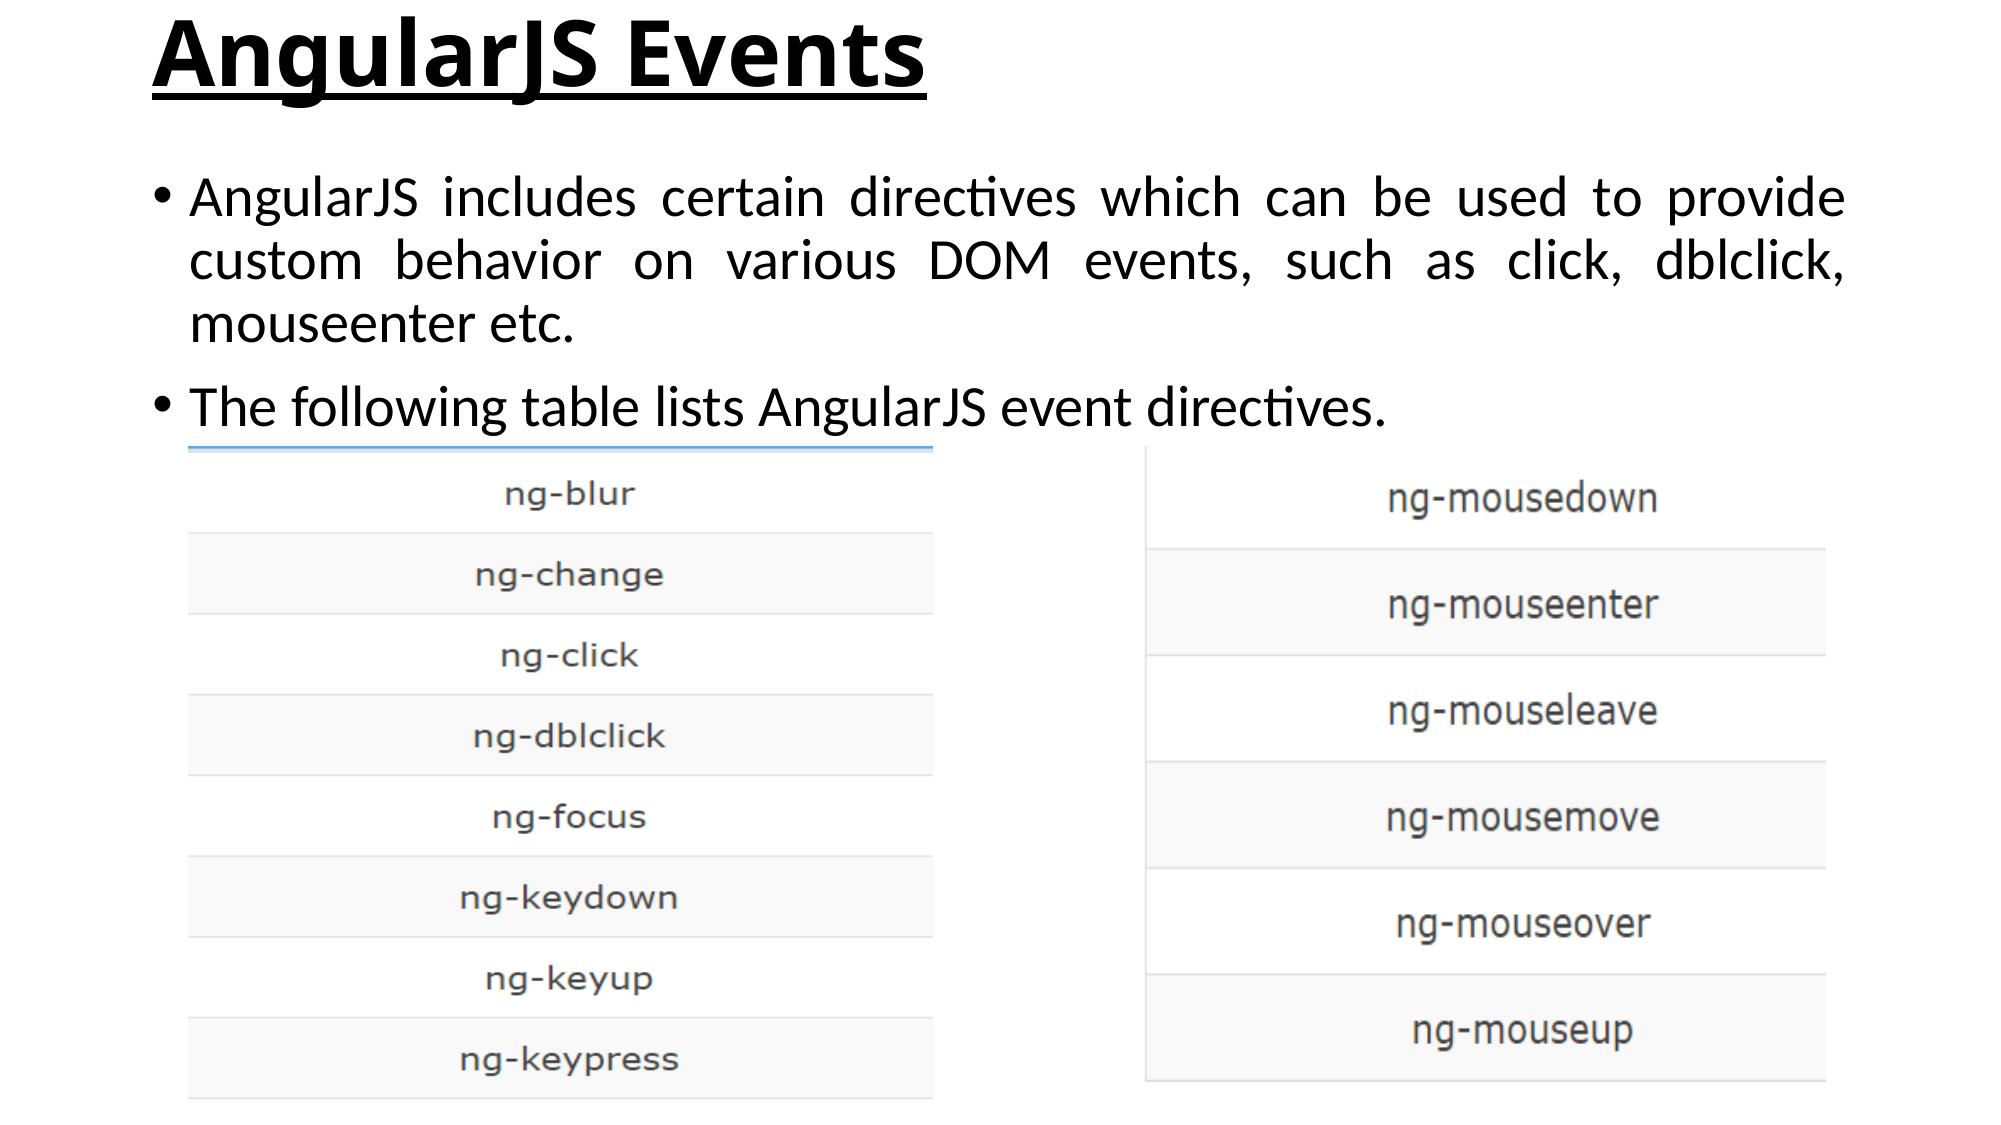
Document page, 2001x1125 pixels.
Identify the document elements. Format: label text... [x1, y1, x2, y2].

title AngularJS Events [137, 3, 1863, 158]
picture [188, 446, 933, 1108]
list AngularJS includes certain directives which can be used to provide custom behavior on various DOM events, such as click, dblclick, mouseenter etc. The following table lists AngularJS event directives. [137, 158, 1863, 1014]
picture [1142, 446, 1826, 1082]
